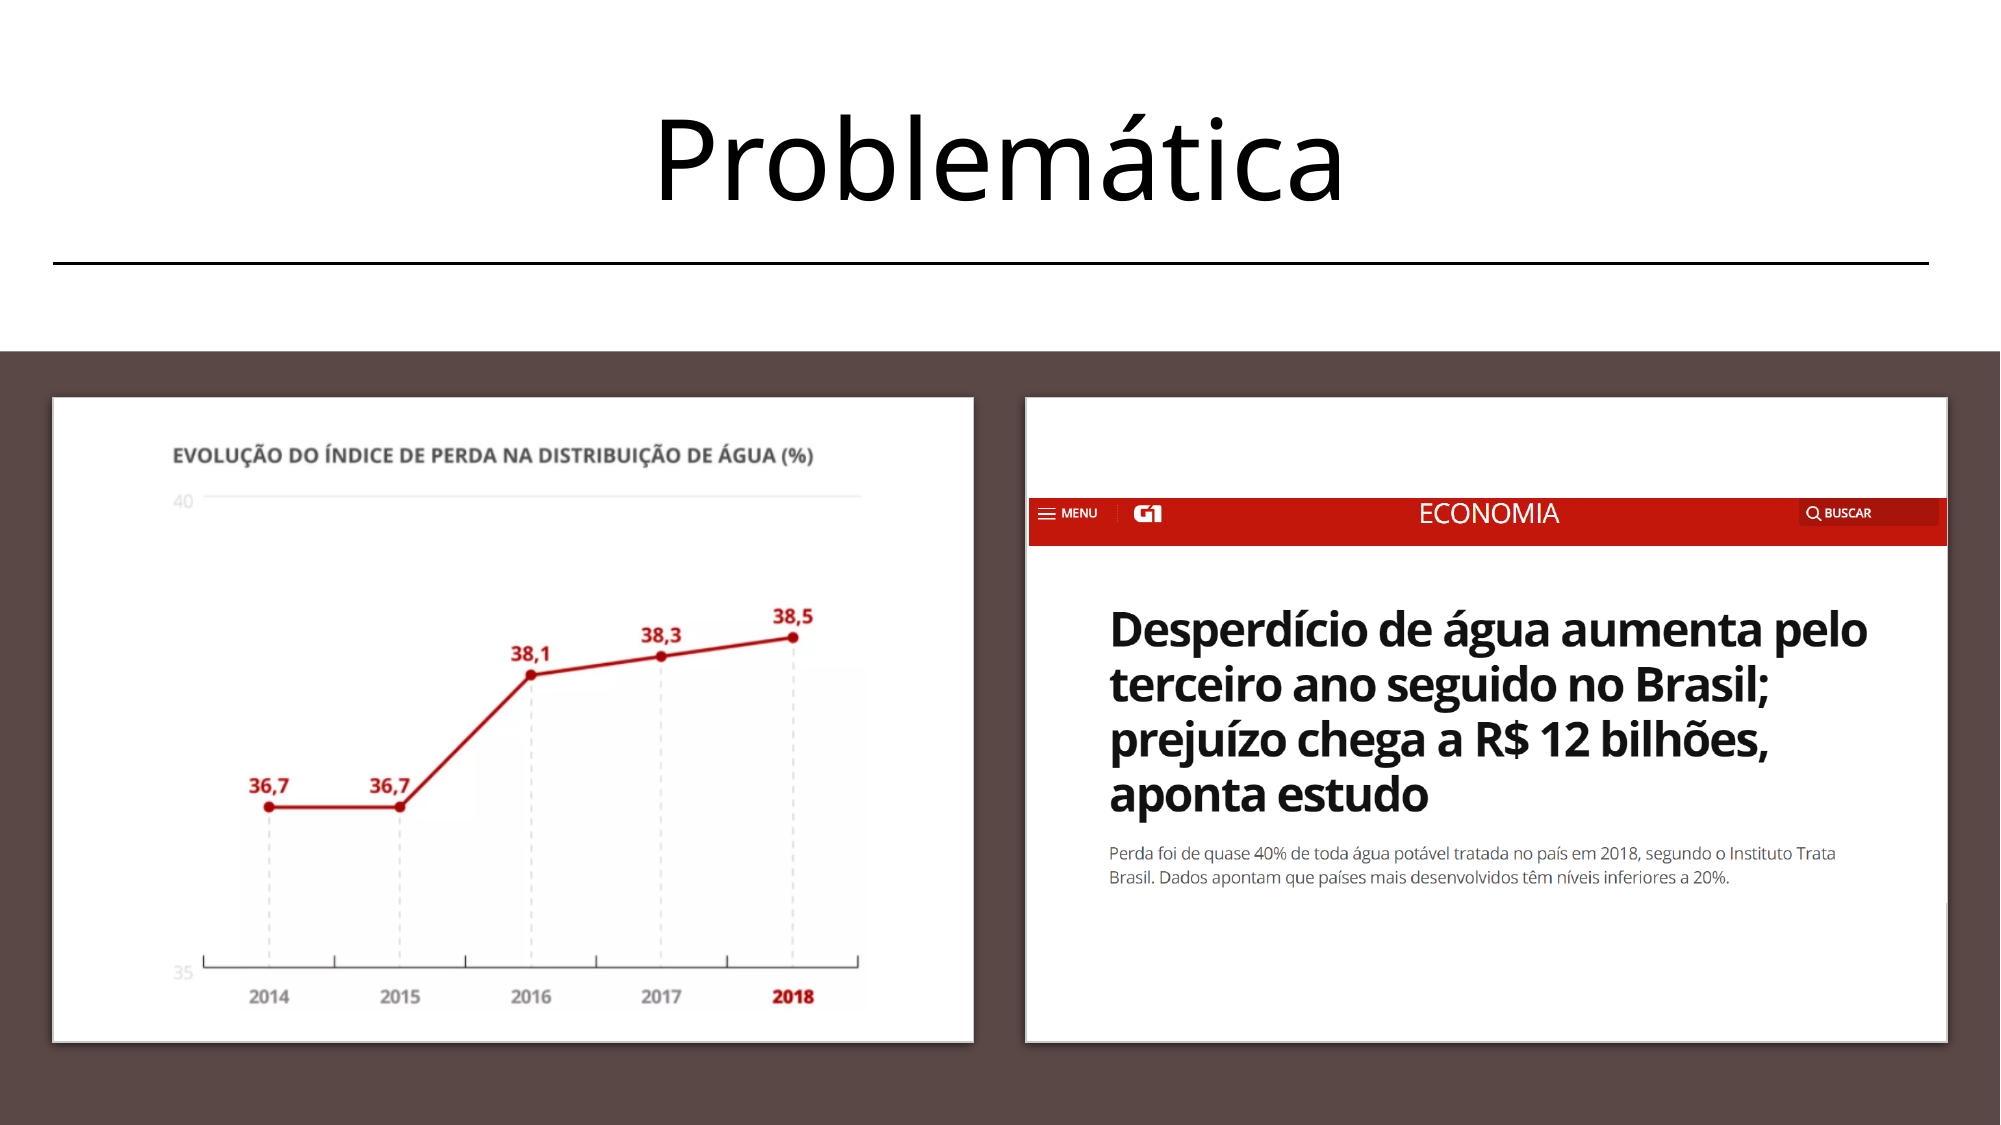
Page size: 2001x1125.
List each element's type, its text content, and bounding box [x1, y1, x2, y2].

text_box [1025, 396, 1948, 1043]
text_box [0, 350, 2000, 1125]
picture [159, 428, 867, 1012]
picture [1029, 498, 1947, 903]
text_box [52, 396, 975, 1043]
title Problemática [162, 55, 1838, 233]
